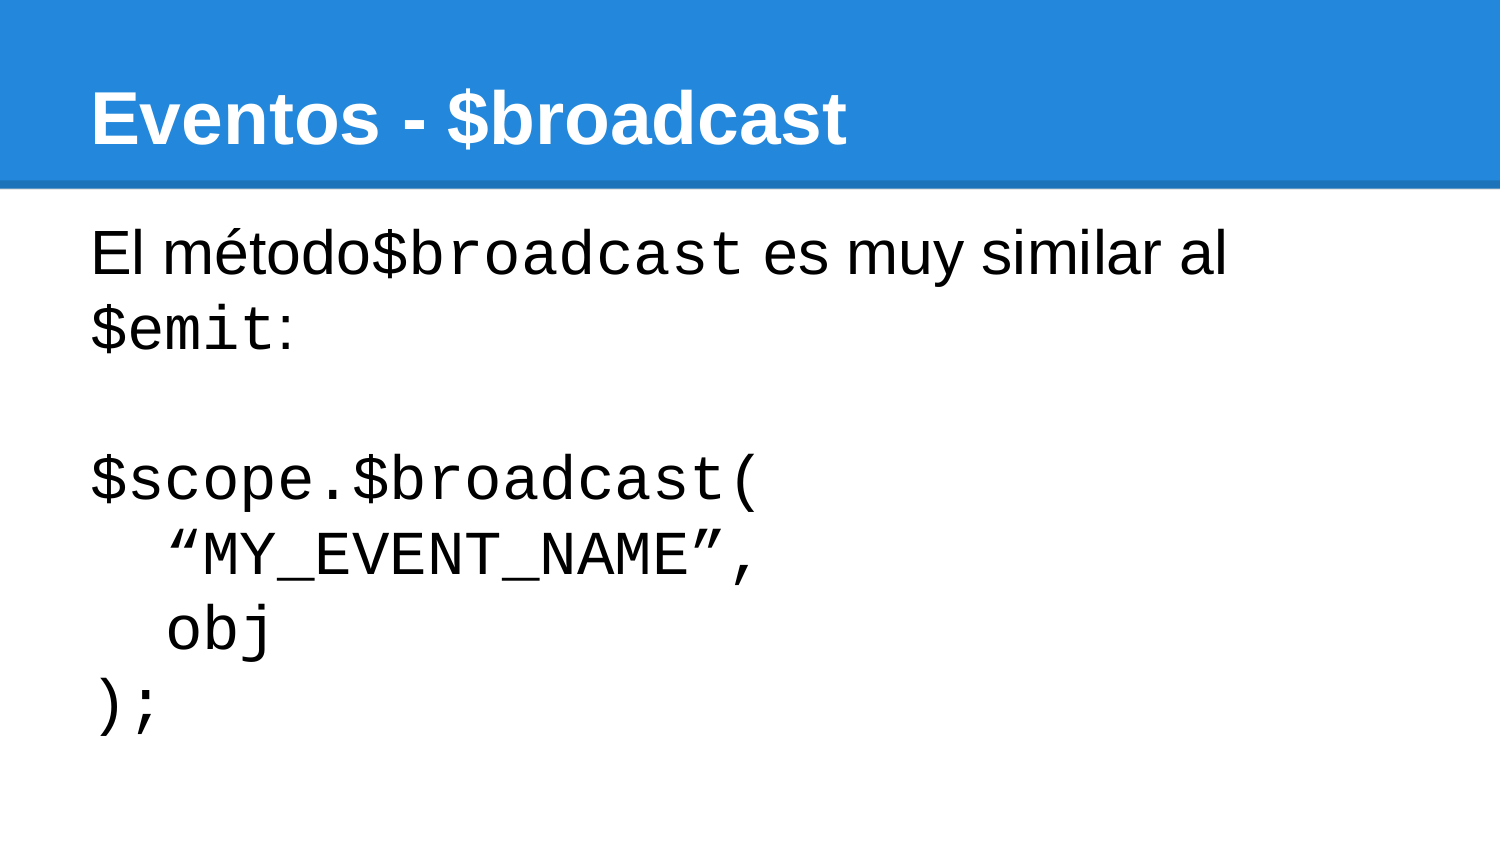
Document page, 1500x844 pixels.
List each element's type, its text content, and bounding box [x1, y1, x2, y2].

title Eventos - $broadcast [75, 33, 1425, 175]
list El método$broadcast es muy similar al $emit: $scope.$broadcast( “MY_EVENT_NAME”, obj ); [75, 196, 1425, 808]
